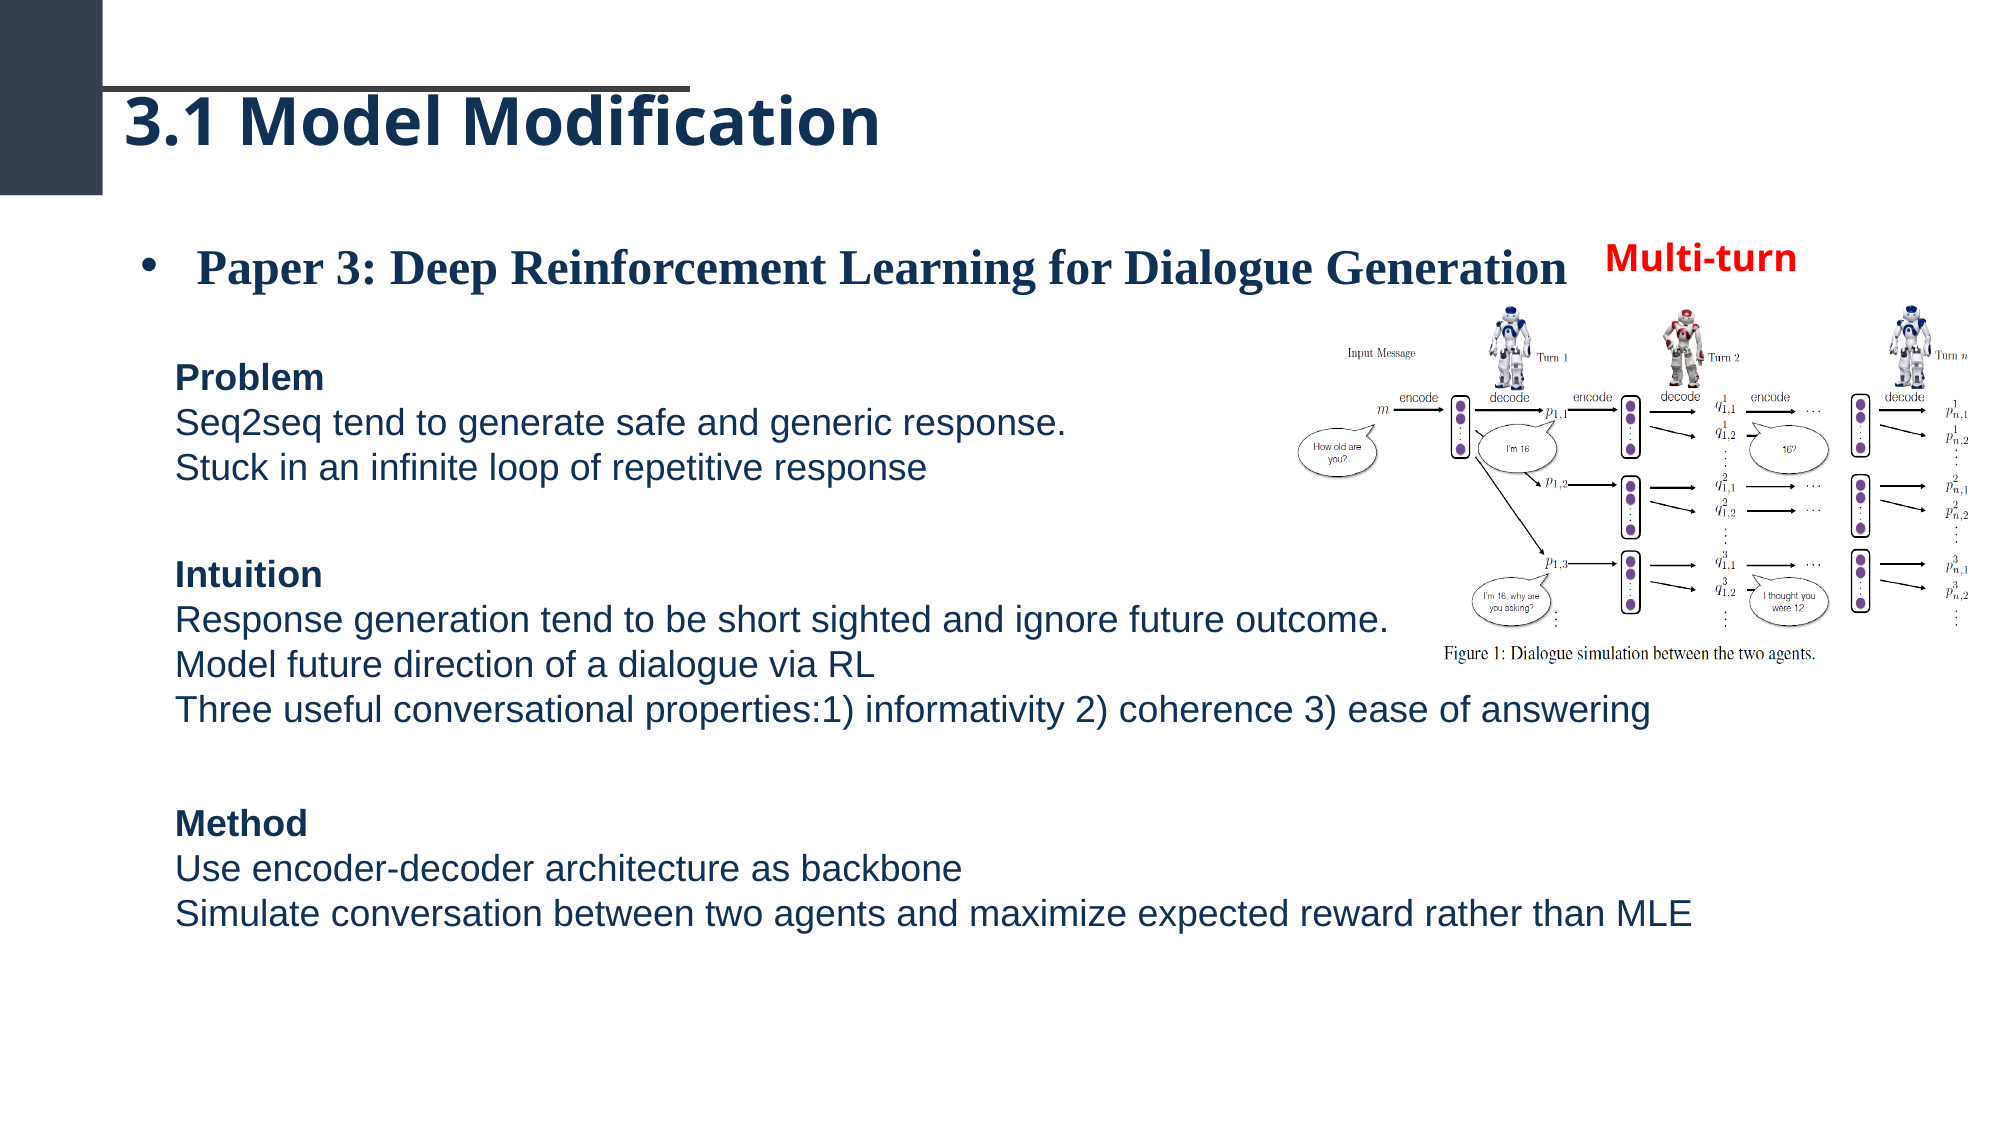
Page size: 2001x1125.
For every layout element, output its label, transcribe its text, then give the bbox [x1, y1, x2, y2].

text_box Method Use encoder-decoder architecture as backbone Simulate conversation between two agents and maximize expected reward rather than MLE [160, 791, 1766, 942]
text_box Paper 3: Deep Reinforcement Learning for Dialogue Generation [125, 209, 1584, 303]
text_box Multi-turn [1589, 226, 1915, 270]
text_box 3.1 Model Modification [109, 71, 898, 166]
text_box Intuition Response generation tend to be short sighted and ignore future outcome. Model future direction of a dialogue via RL Three useful conversational properties:1) informativity 2) coherence 3) ease of answering [160, 542, 1827, 738]
text_box [0, 0, 103, 196]
picture [1279, 270, 2000, 673]
text_box Problem Seq2seq tend to generate safe and generic response. Stuck in an infinite loop of repetitive response [160, 345, 1279, 496]
